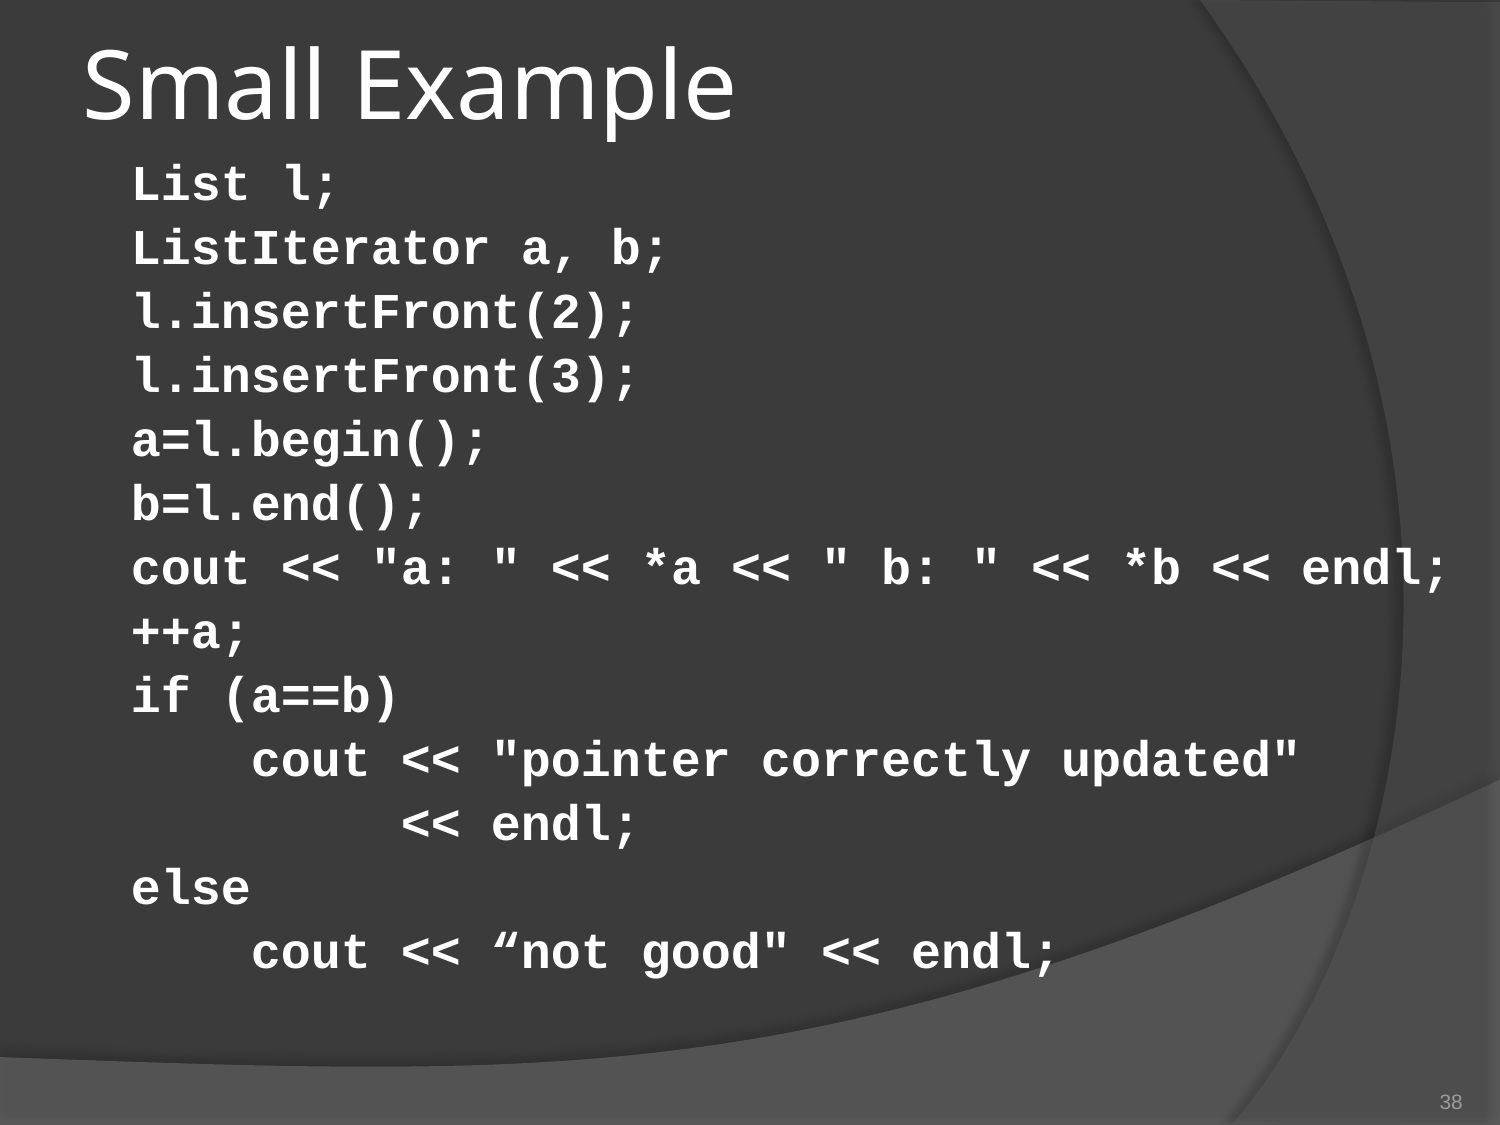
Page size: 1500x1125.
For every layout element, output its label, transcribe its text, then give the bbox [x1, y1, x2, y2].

list List l; ListIterator a, b; l.insertFront(2); l.insertFront(3); a=l.begin(); b=l.end(); cout << "a: " << *a << " b: " << *b << endl; ++a; if (a==b) cout << "pointer correctly updated" << endl; else cout << “not good" << endl; [50, 149, 1500, 1006]
slide_number 38 [1337, 1053, 1463, 1114]
title Small Example [75, 0, 1425, 149]
